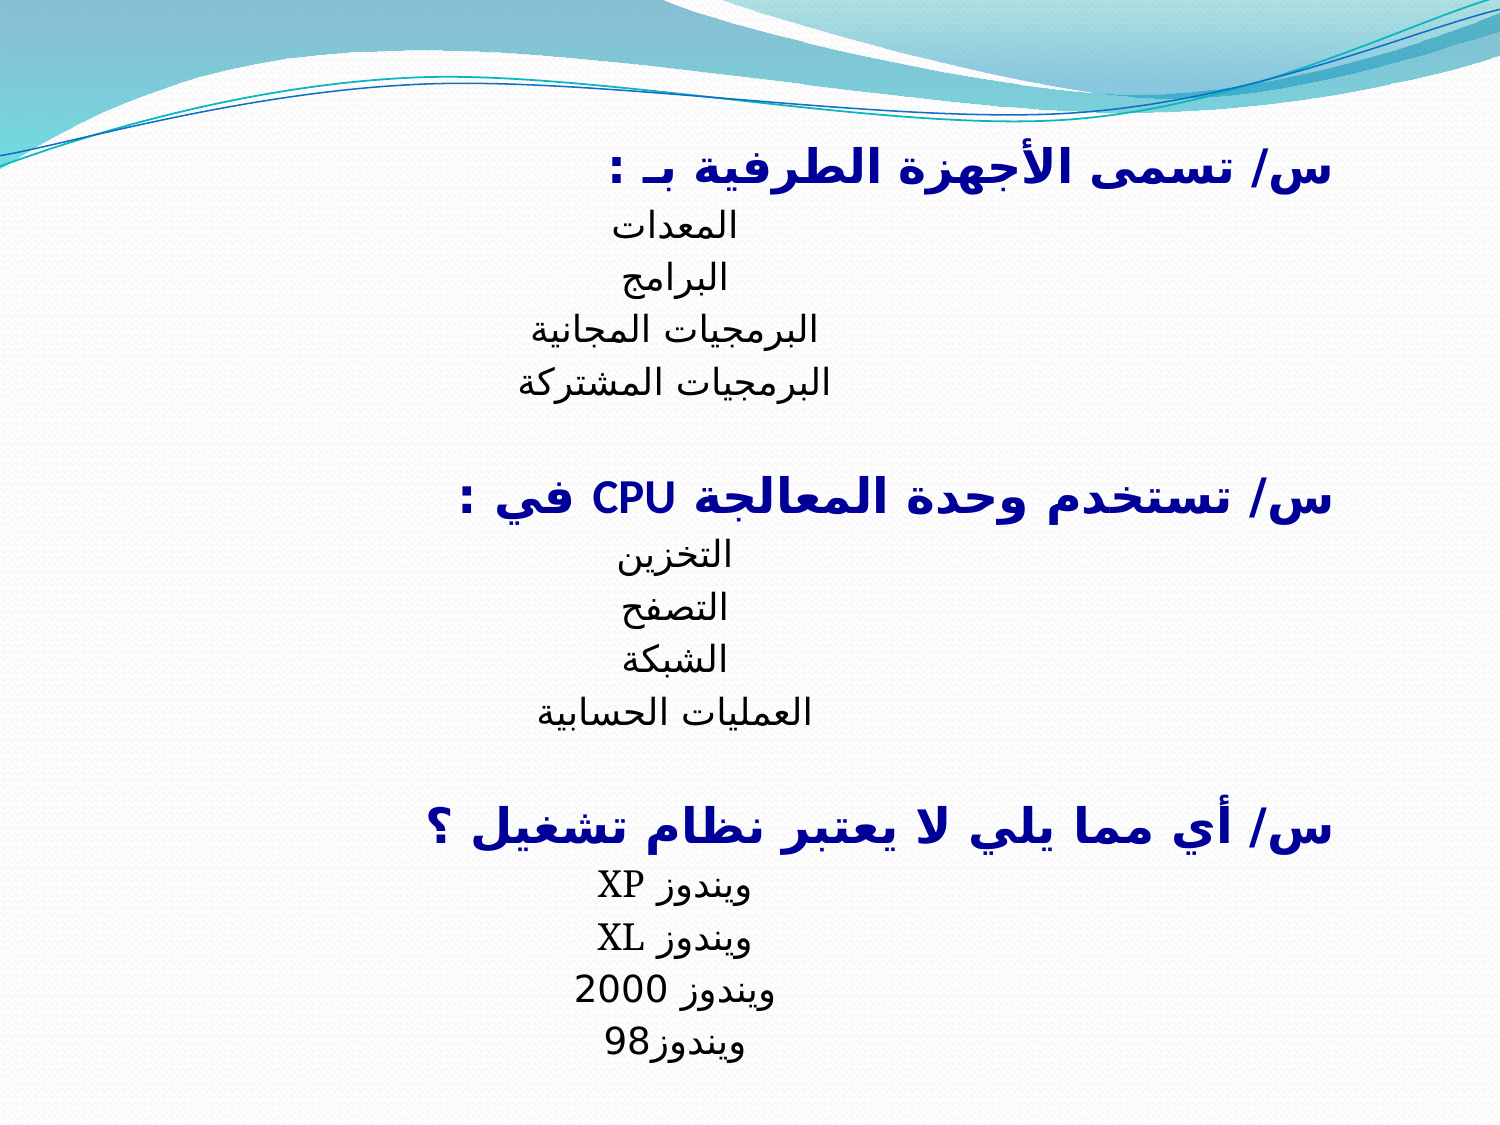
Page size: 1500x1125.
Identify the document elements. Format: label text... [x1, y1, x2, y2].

list س/ تسمى الأجهزة الطرفية بـ : المعدات البرامج البرمجيات المجانية البرمجيات المشتركة س/ تستخدم وحدة المعالجة CPU في : التخزين التصفح الشبكة العمليات الحسابية س/ أي مما يلي لا يعتبر نظام تشغيل ؟ ويندوز XP ويندوز XL ويندوز 2000 ويندوز98 [0, 128, 1350, 1079]
